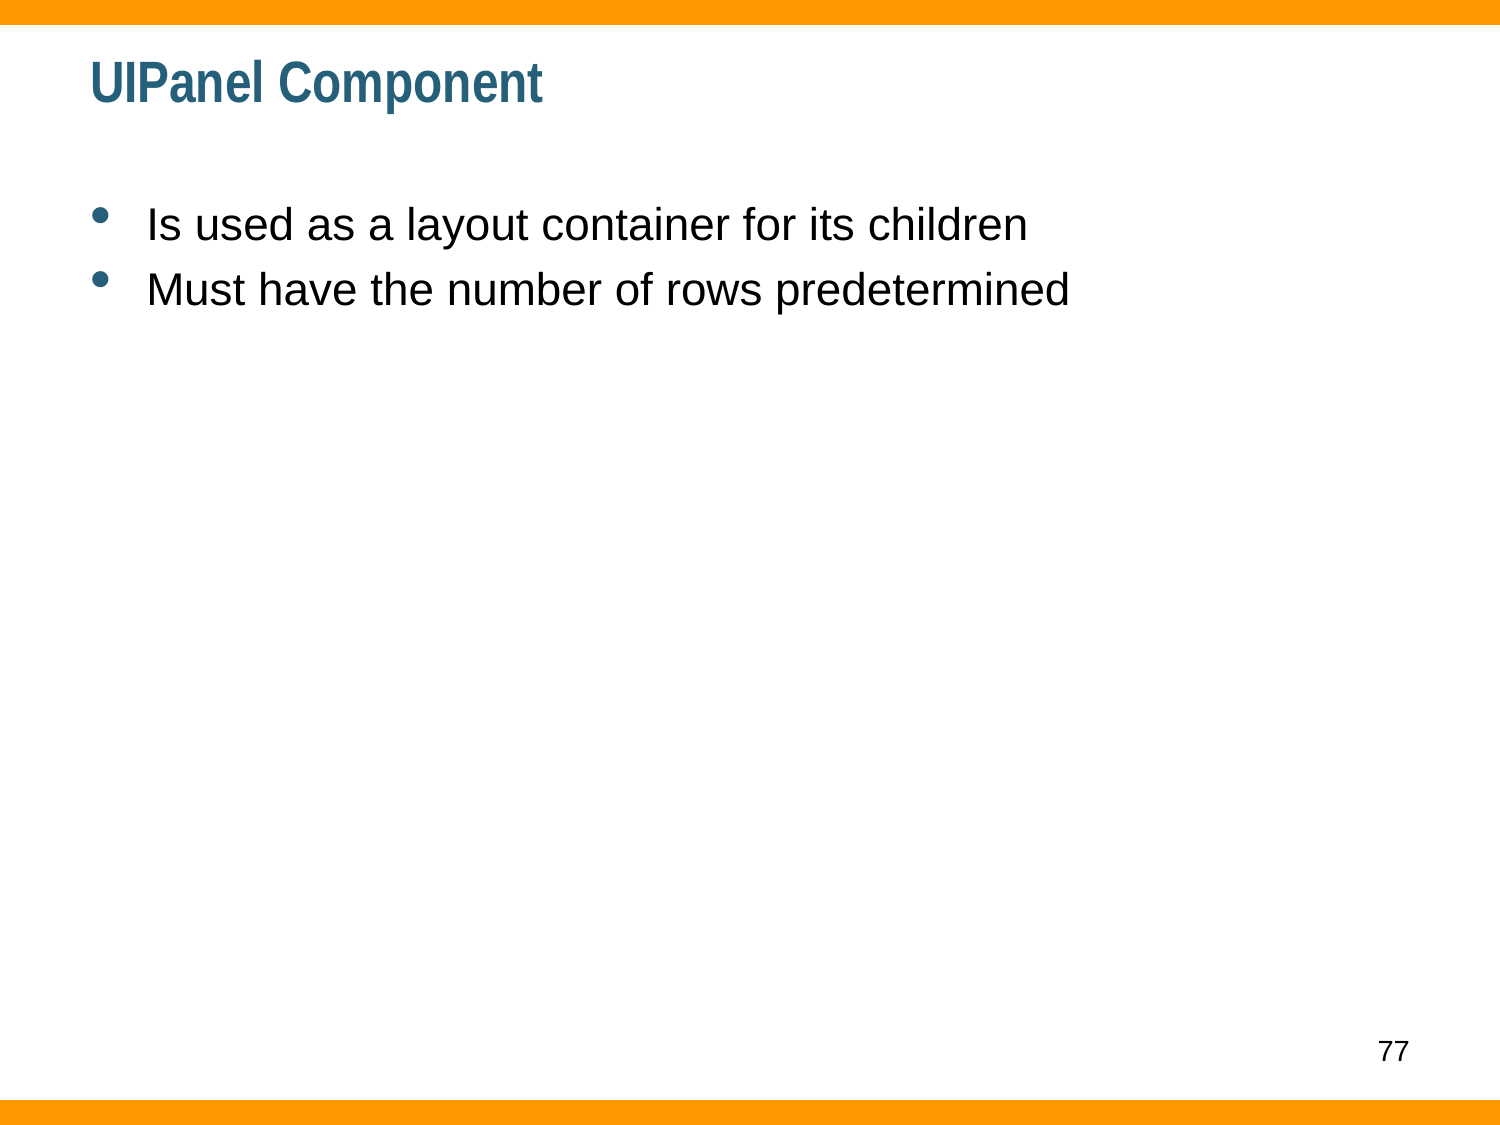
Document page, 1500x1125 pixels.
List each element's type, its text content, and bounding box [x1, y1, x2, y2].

list Is used as a layout container for its children Must have the number of rows predetermined [74, 187, 1426, 1013]
title UIPanel Component [74, 37, 1426, 122]
slide_number 77 [1074, 1024, 1426, 1103]
